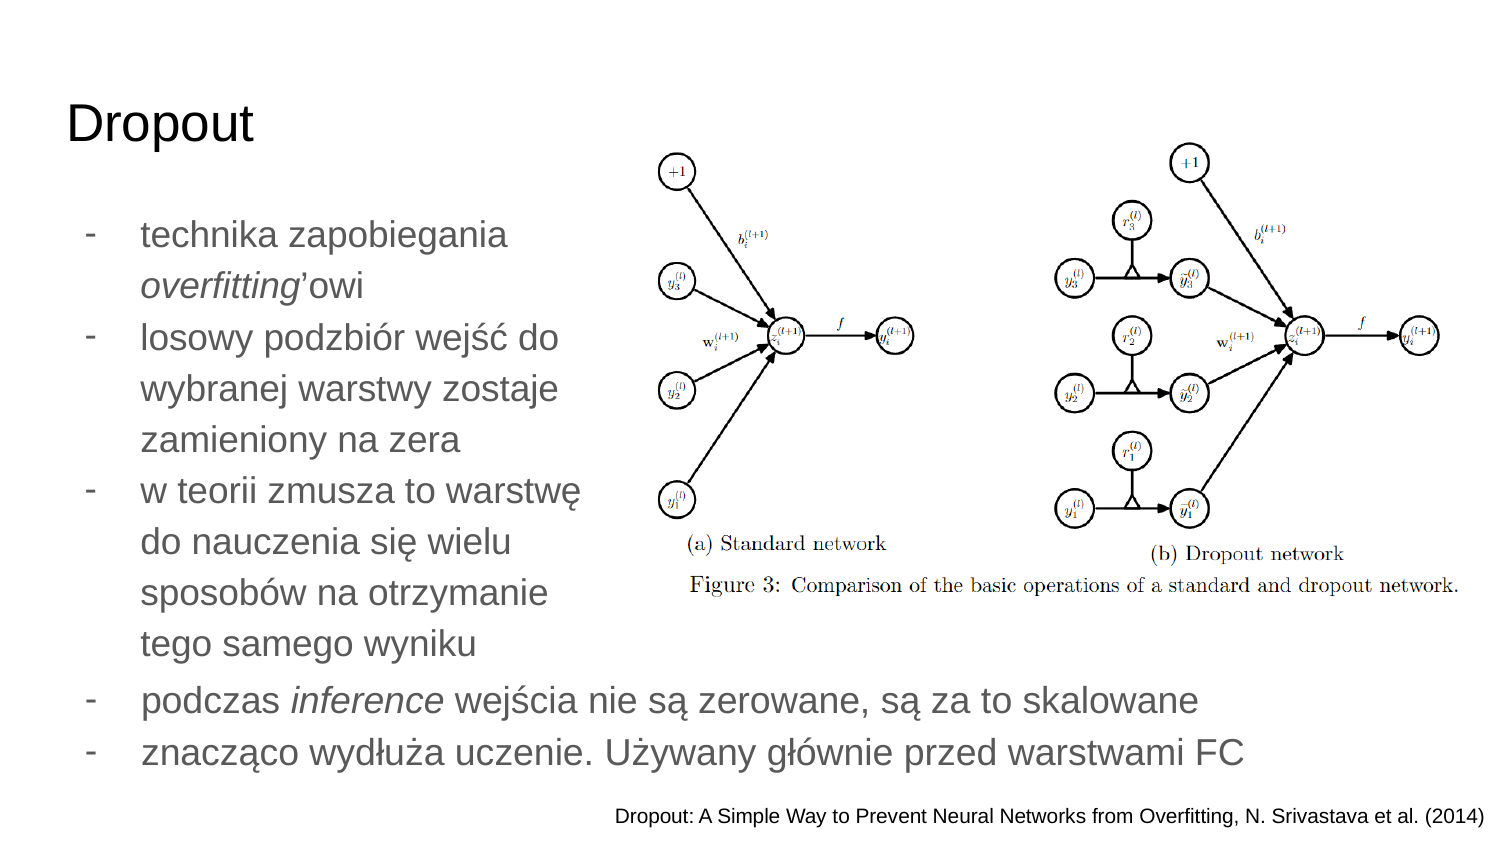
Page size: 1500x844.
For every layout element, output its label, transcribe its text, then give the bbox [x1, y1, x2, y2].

picture [625, 119, 1482, 604]
title Dropout [51, 72, 1449, 167]
text_box Dropout: A Simple Way to Prevent Neural Networks from Overfitting, N. Srivastava et al. (2014) [143, 788, 1500, 844]
text_box podczas inference wejścia nie są zerowane, są za to skalowane znacząco wydłuża uczenie. Używany głównie przed warstwami FC [51, 654, 1472, 788]
list technika zapobiegania overfitting’owi losowy podzbiór wejść do wybranej warstwy zostaje zamieniony na zera w teorii zmusza to warstwę do nauczenia się wielu sposobów na otrzymanie tego samego wyniku [51, 189, 637, 654]
